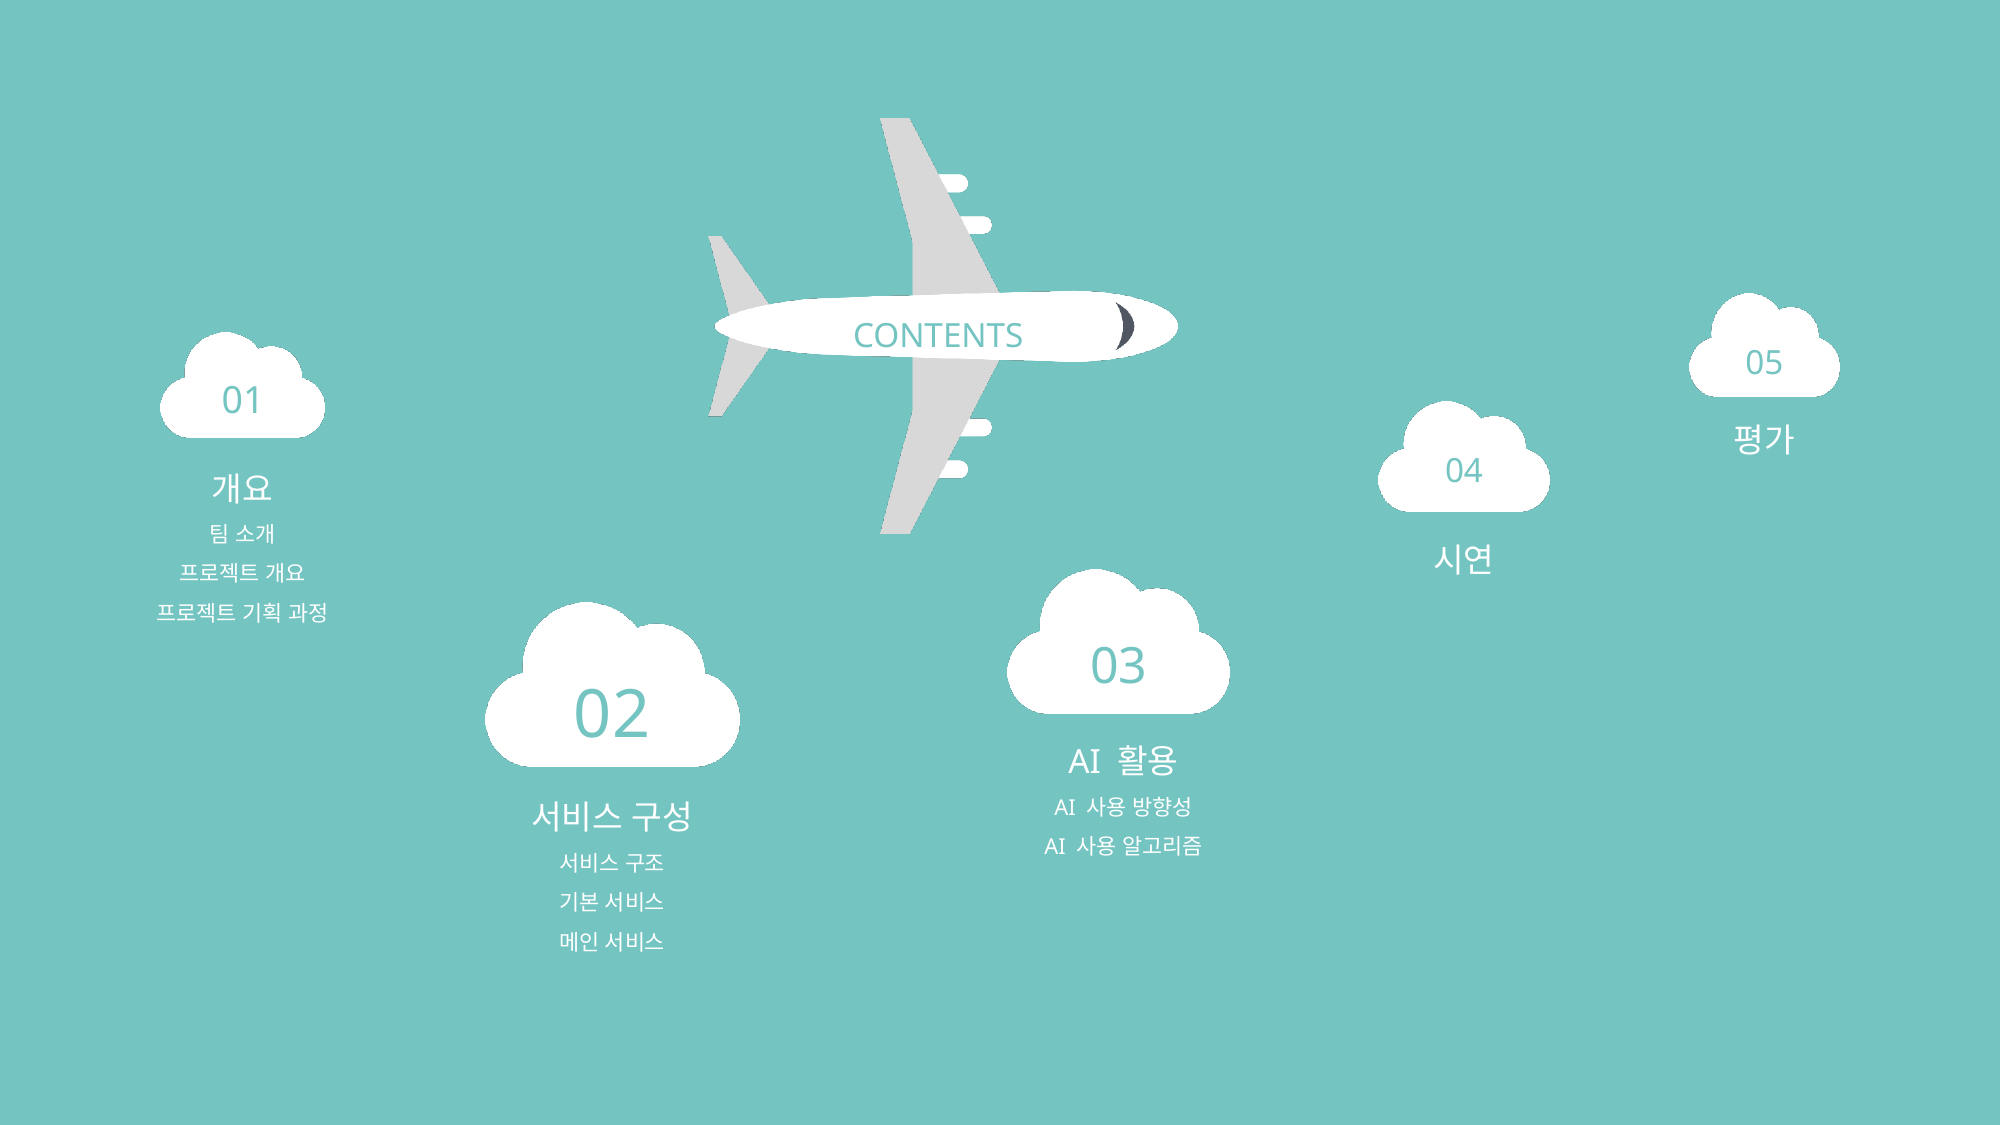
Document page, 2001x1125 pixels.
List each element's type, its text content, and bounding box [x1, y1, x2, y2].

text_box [903, 569, 1334, 714]
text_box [708, 118, 1178, 534]
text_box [1575, 294, 1954, 398]
text_box 시연 [1248, 512, 1680, 587]
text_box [396, 602, 828, 767]
text_box 평가 [1549, 392, 1980, 467]
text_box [27, 331, 459, 438]
text_box AI 활용 AI 사용 방향성 AI 사용 알고리즘 [908, 713, 1339, 867]
text_box 개요 팀 소개 프로젝트 개요 프로젝트 기획 과정 [27, 440, 458, 673]
text_box [0, 0, 2000, 1125]
text_box 서비스 구성 서비스 구조 기본 서비스 메인 서비스 [396, 769, 828, 962]
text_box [1248, 401, 1680, 512]
